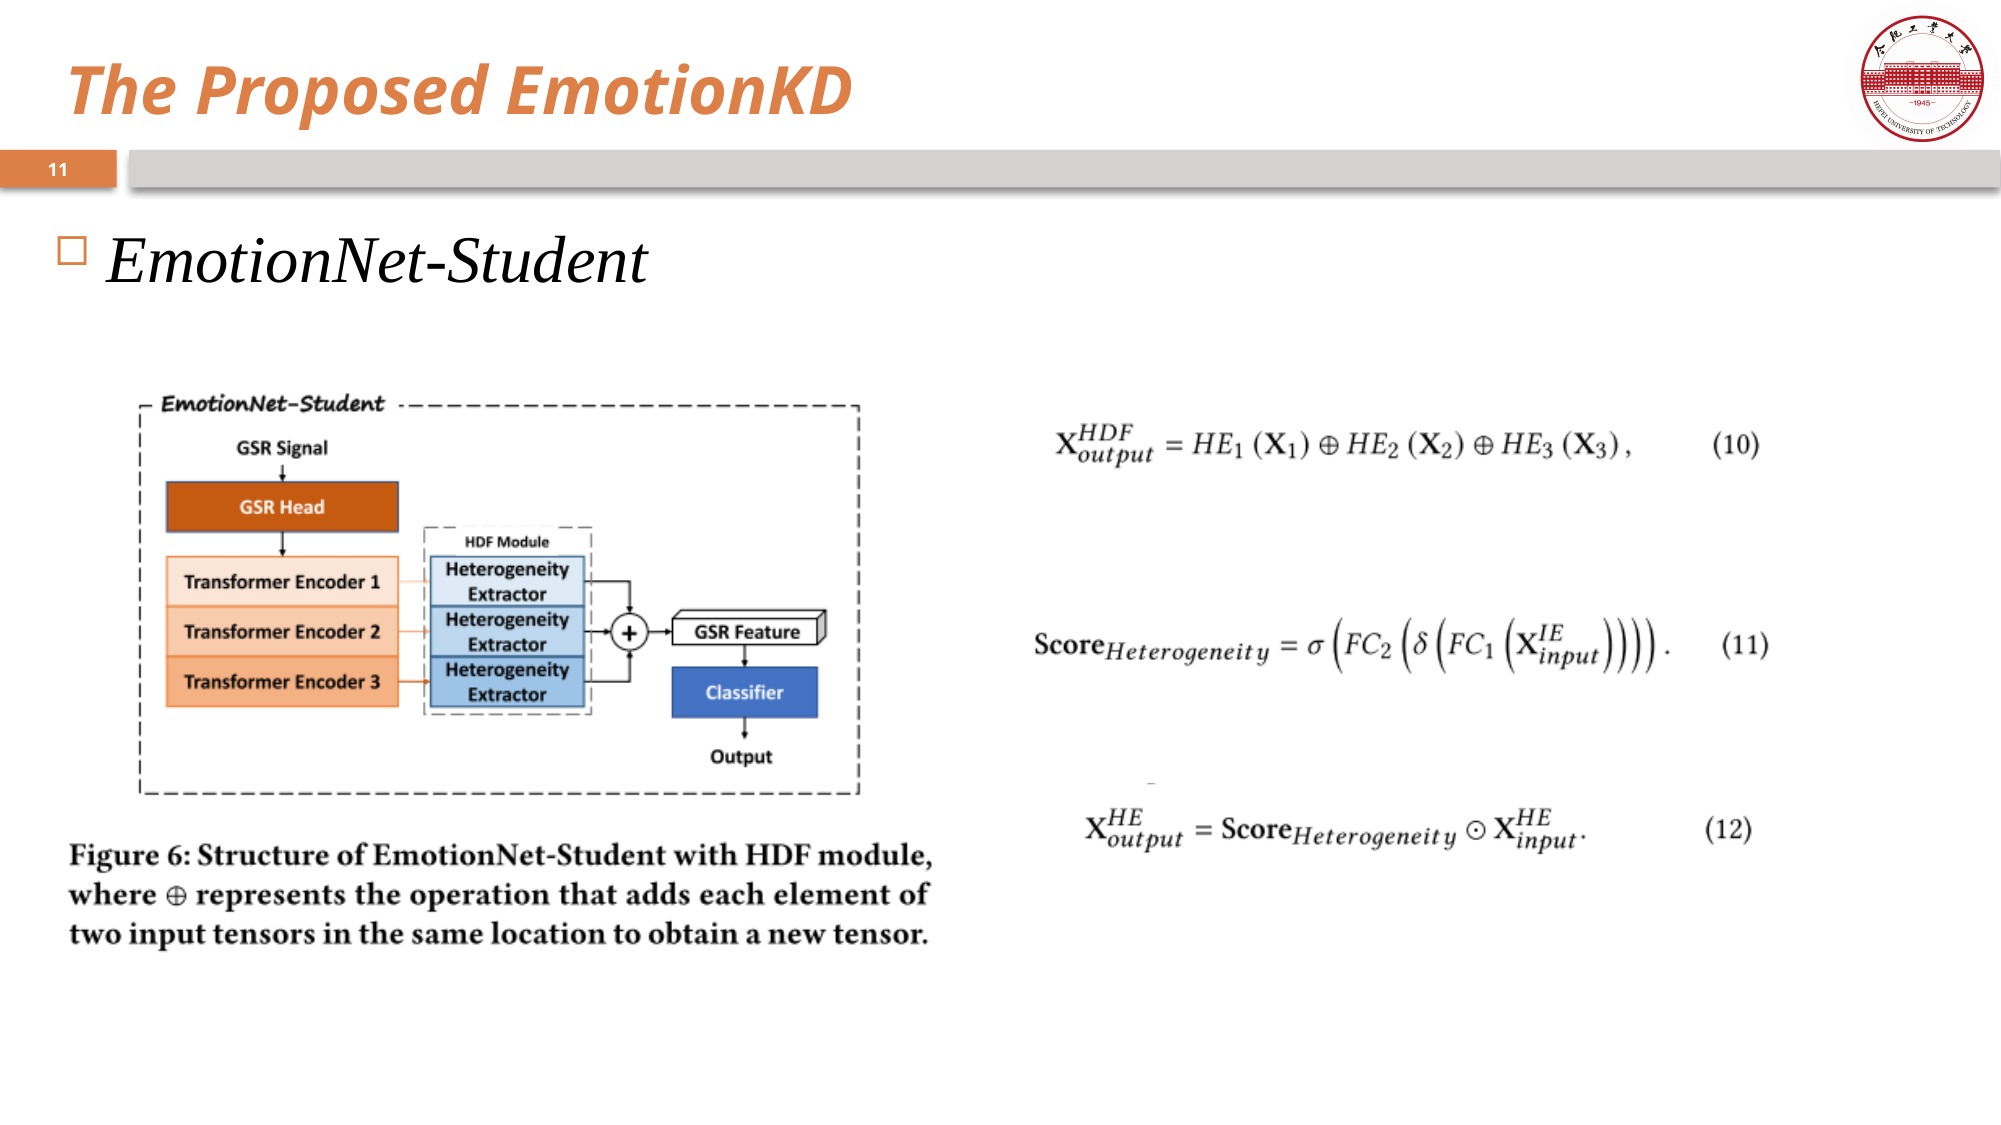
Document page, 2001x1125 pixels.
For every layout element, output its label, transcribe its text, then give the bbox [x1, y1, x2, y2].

picture [1026, 405, 1783, 474]
title The Proposed EmotionKD [50, 37, 1434, 138]
picture [1003, 610, 1806, 693]
picture [21, 371, 974, 982]
list EmotionNet-Student [39, 208, 1979, 1024]
picture [1057, 783, 1811, 878]
picture [1843, 0, 2000, 149]
